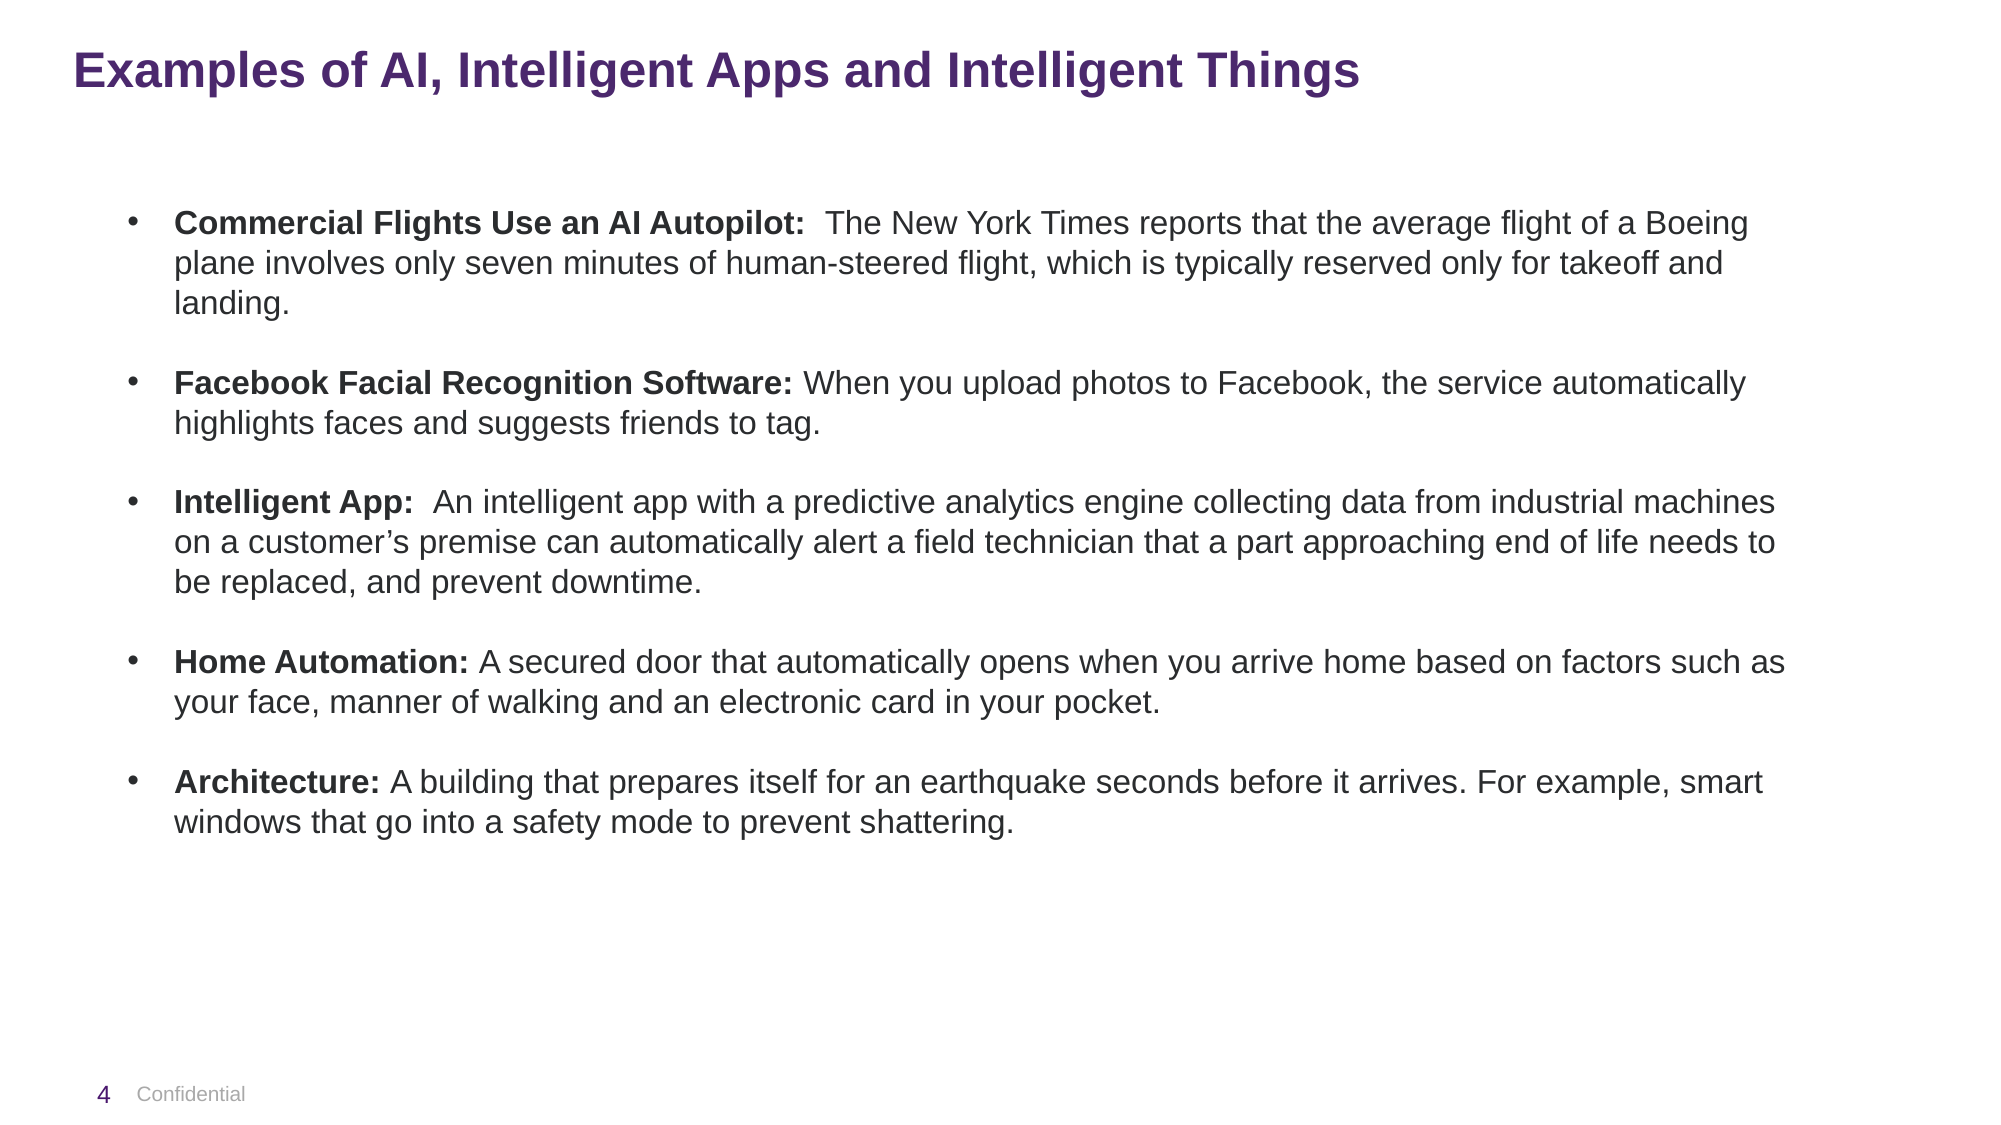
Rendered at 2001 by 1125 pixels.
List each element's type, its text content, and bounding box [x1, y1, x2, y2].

text_box Commercial Flights Use an AI Autopilot: The New York Times reports that the average flight of a Boeing plane involves only seven minutes of human-steered flight, which is typically reserved only for takeoff and landing. Facebook Facial Recognition Software: When you upload photos to Facebook, the service automatically highlights faces and suggests friends to tag. Intelligent App: An intelligent app with a predictive analytics engine collecting data from industrial machines on a customer’s premise can automatically alert a field technician that a part approaching end of life needs to be replaced, and prevent downtime. Home Automation: A secured door that automatically opens when you arrive home based on factors such as your face, manner of walking and an electronic card in your pocket. Architecture: A building that prepares itself for an earthquake seconds before it arrives. For example, smart windows that go into a safety mode to prevent shattering. [112, 113, 1839, 1007]
text_box Examples of AI, Intelligent Apps and Intelligent Things [73, 37, 1366, 101]
